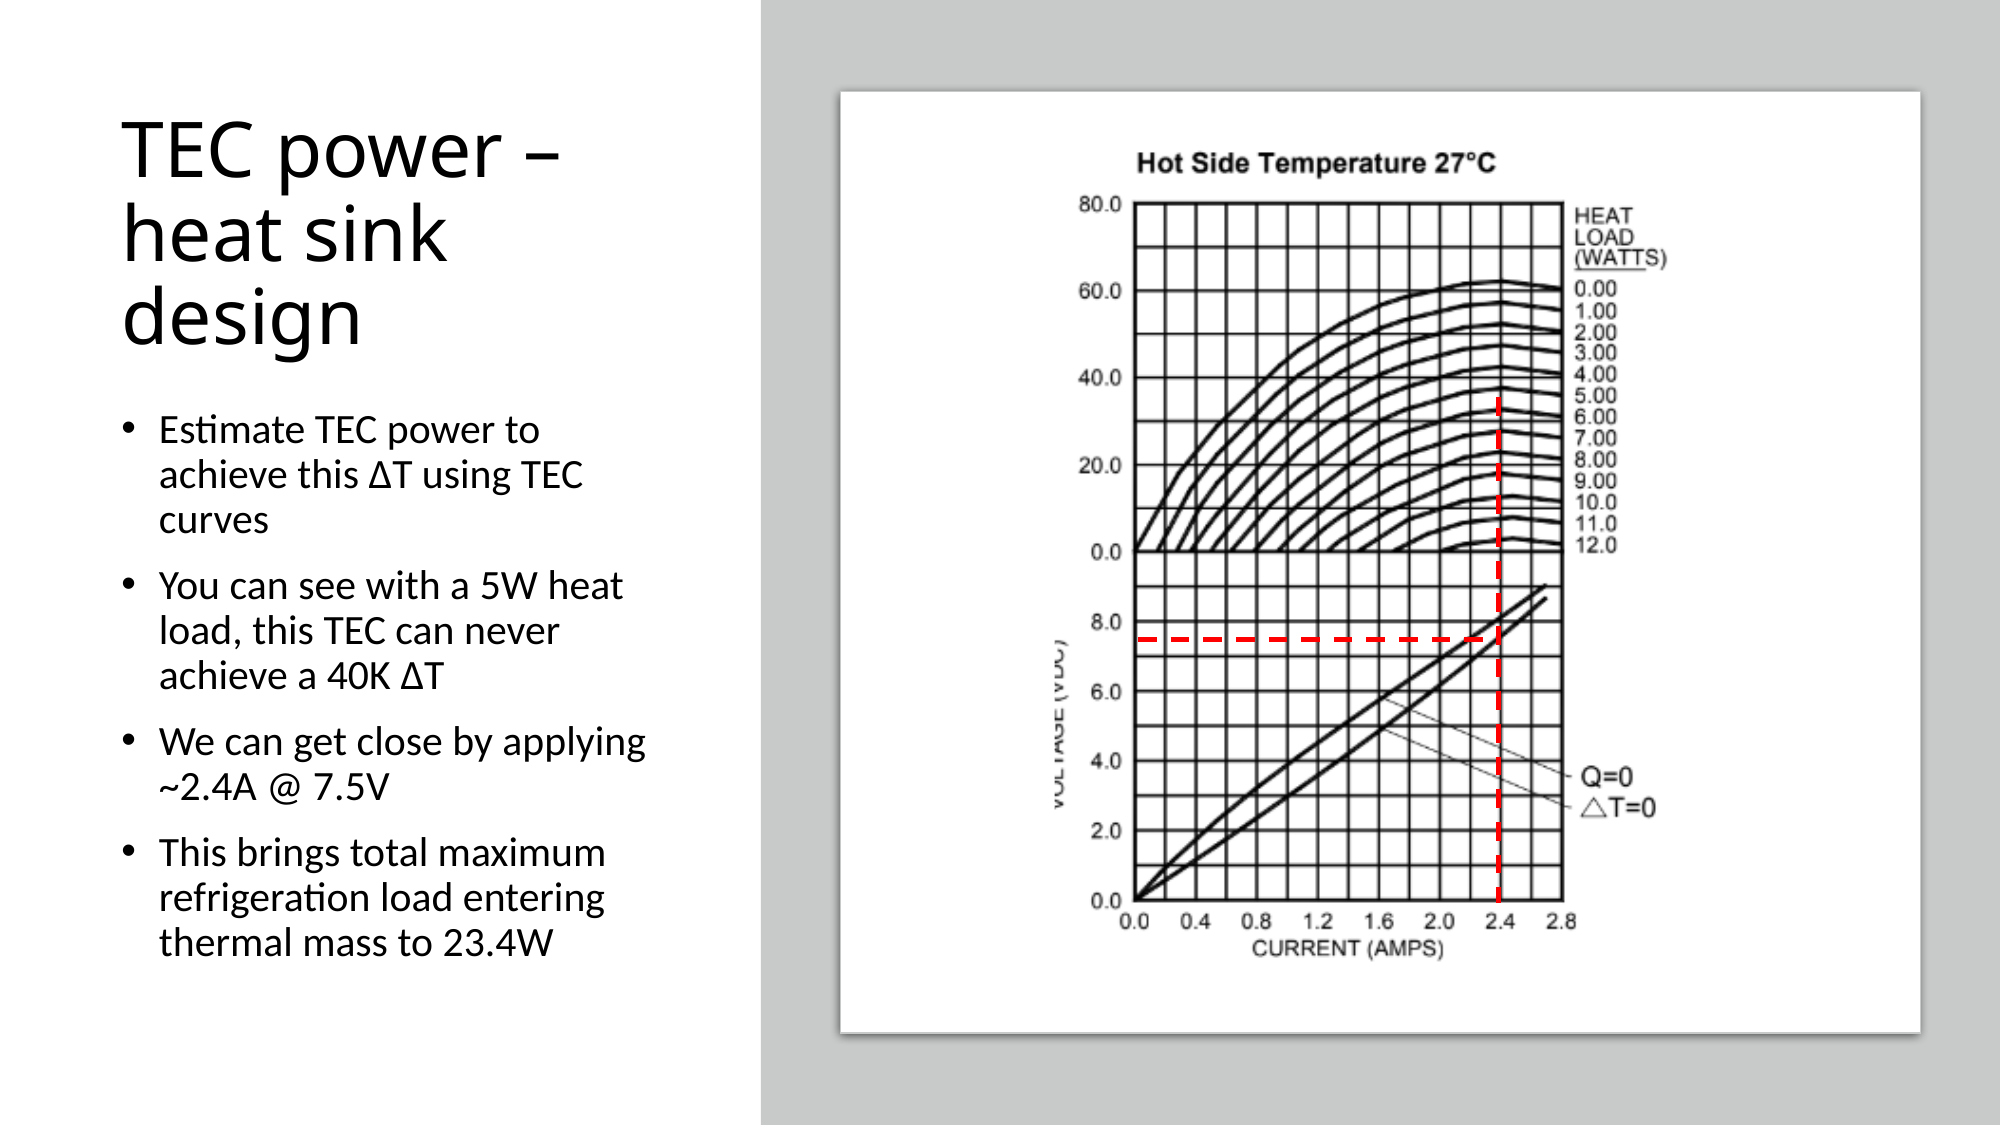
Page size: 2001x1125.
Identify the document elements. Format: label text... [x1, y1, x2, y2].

title TEC power – heat sink design [106, 103, 682, 370]
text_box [1054, 132, 1707, 992]
text_box [760, 0, 2000, 1125]
list Estimate TEC power to achieve this ΔT using TEC curves You can see with a 5W heat load, this TEC can never achieve a 40K ΔT We can get close by applying ~2.4A @ 7.5V This brings total maximum refrigeration load entering thermal mass to 23.4W [106, 399, 682, 1021]
text_box [839, 90, 1922, 1034]
